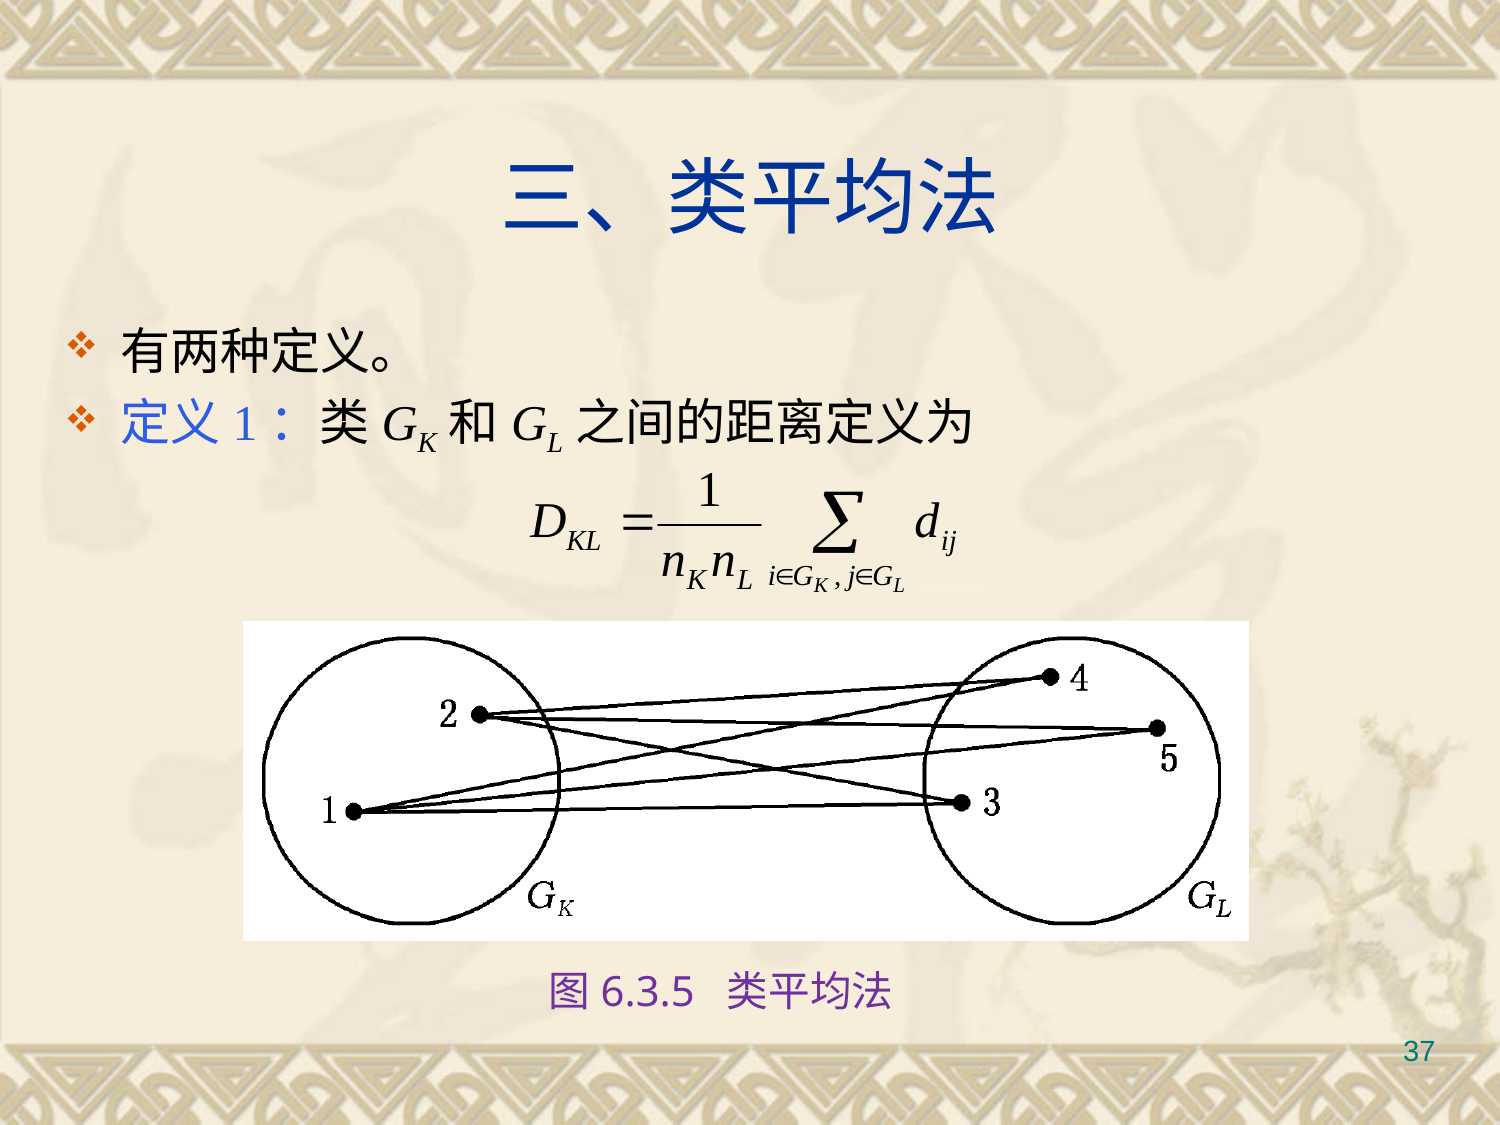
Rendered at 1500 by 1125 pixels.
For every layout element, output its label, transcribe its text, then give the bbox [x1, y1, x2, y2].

text_box 图6.3.5 类平均法 [534, 957, 909, 1023]
list 有两种定义。 定义1：类GK和GL之间的距离定义为 [49, 312, 1451, 1001]
title 三、类平均法 [49, 99, 1451, 288]
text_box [525, 462, 968, 599]
picture [0, 0, 1500, 1125]
slide_number 37 [1074, 1024, 1451, 1103]
